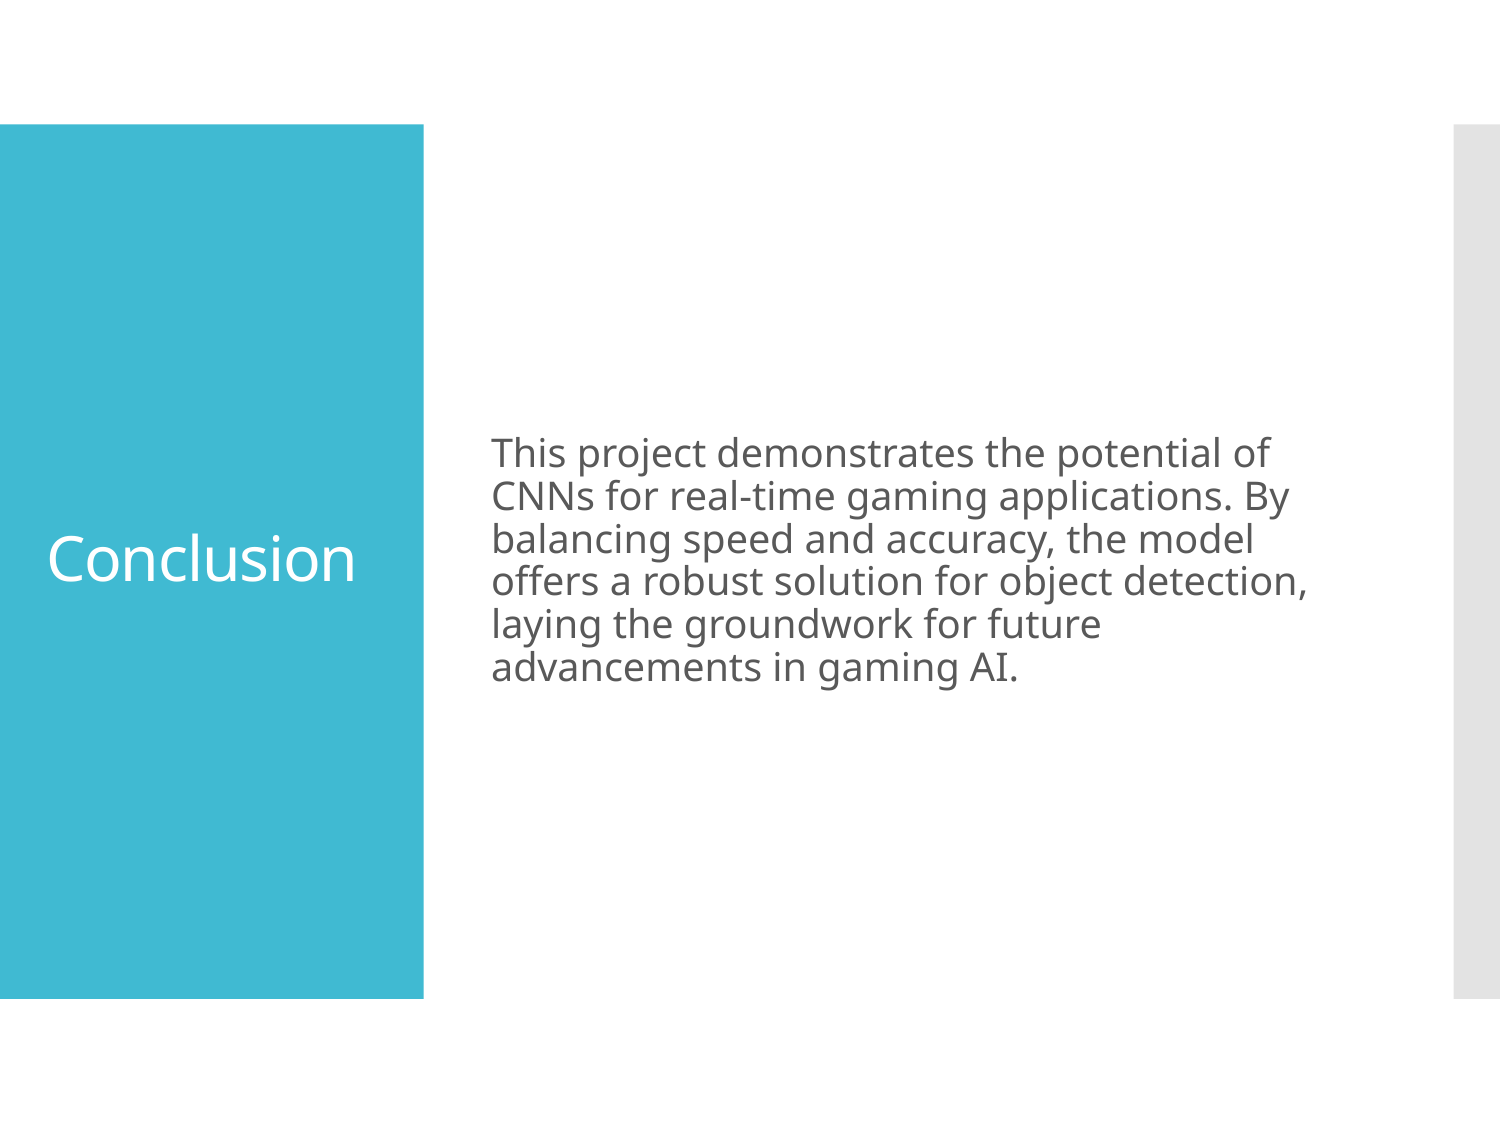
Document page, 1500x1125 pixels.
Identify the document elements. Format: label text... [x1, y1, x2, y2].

title Conclusion [31, 184, 394, 940]
list This project demonstrates the potential of CNNs for real-time gaming applications. By balancing speed and accuracy, the model offers a robust solution for object detection, laying the groundwork for future advancements in gaming AI. [476, 141, 1376, 982]
